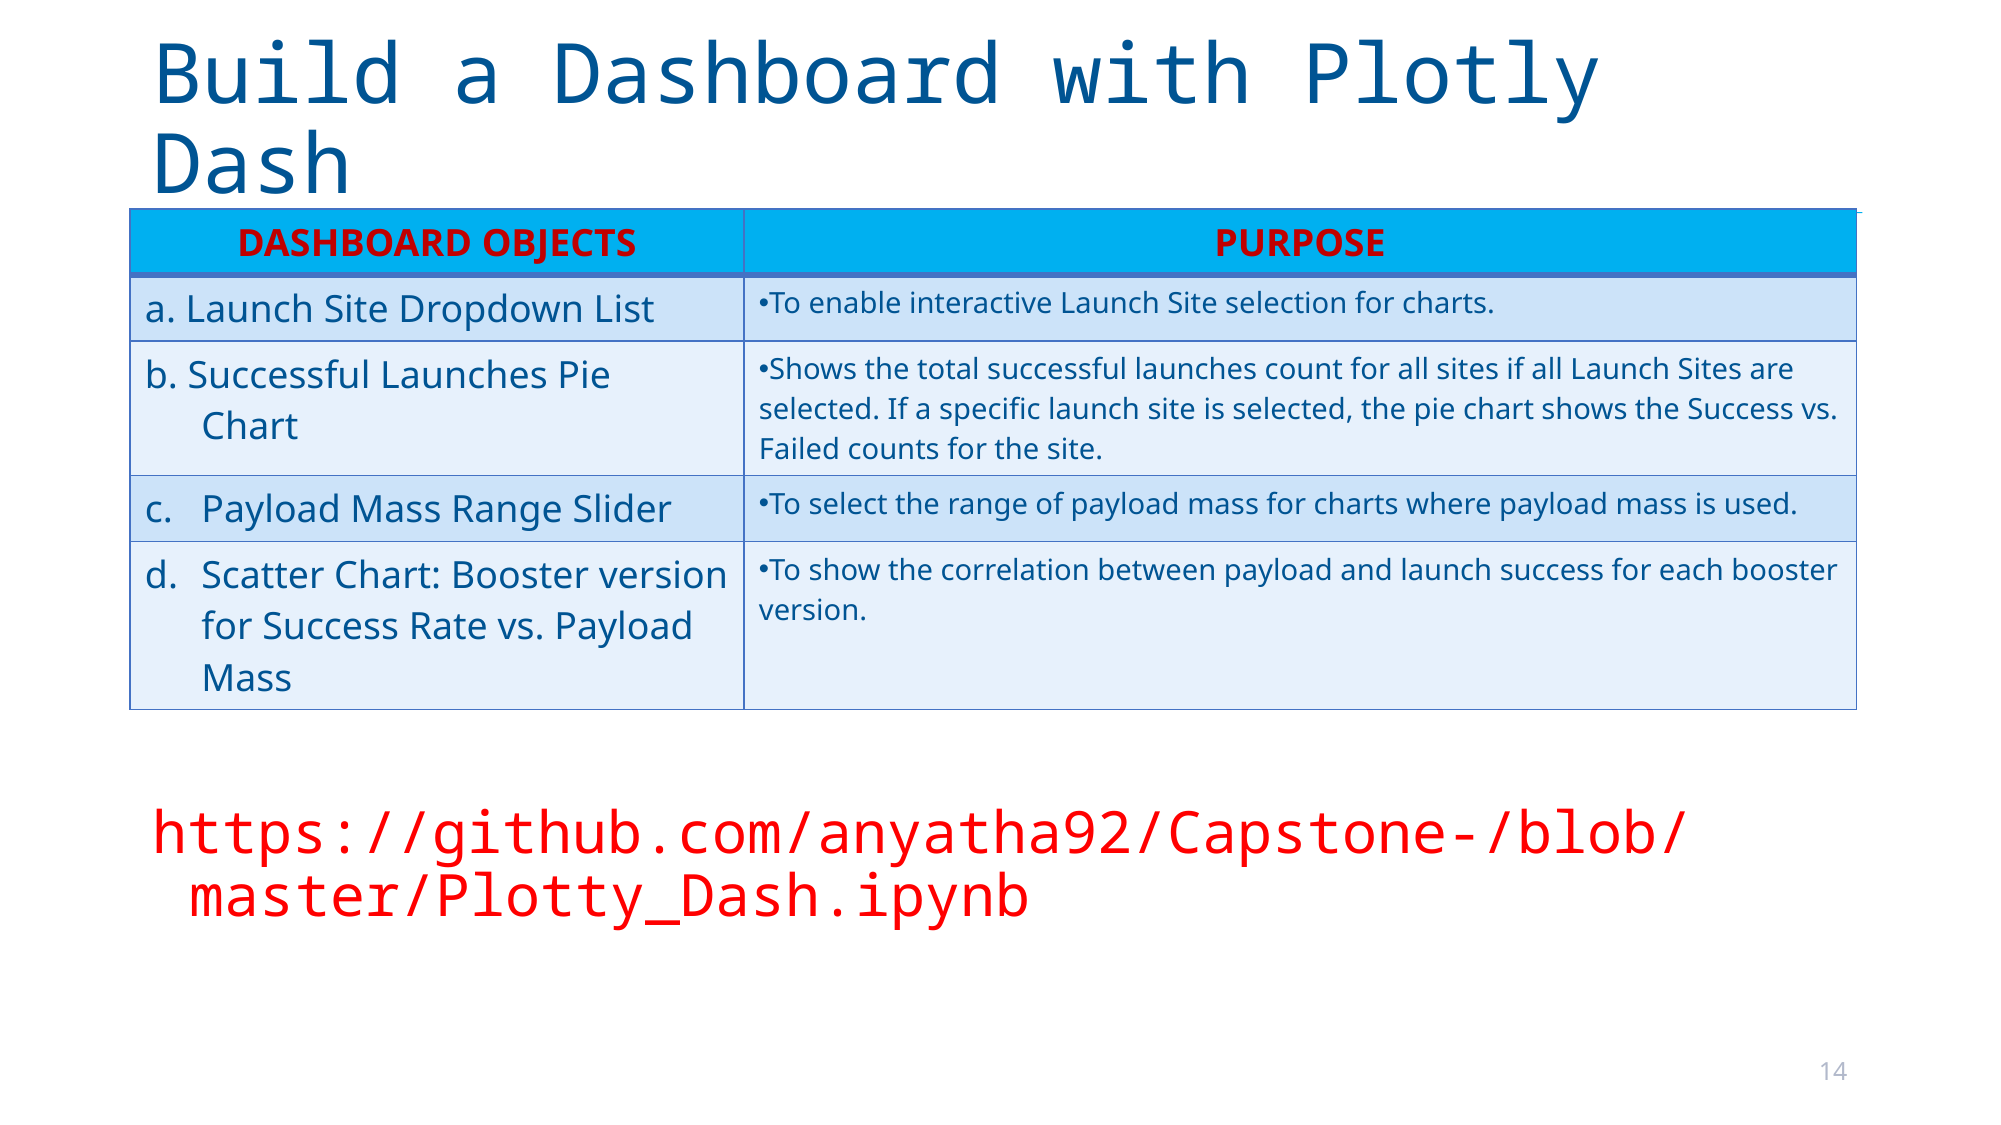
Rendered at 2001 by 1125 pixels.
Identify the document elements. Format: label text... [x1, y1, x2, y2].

table_cell To enable interactive Launch Site selection for charts. [745, 278, 1856, 340]
table_cell Shows the total successful launches count for all sites if all Launch Sites are selected. If a specific launch site is selected, the pie chart shows the Success vs. Failed counts for the site. [745, 342, 1856, 475]
table_cell To show the correlation between payload and launch success for each booster version. [745, 542, 1856, 709]
table_cell Payload Mass Range Slider [131, 476, 743, 541]
table_cell a. Launch Site Dropdown List [131, 278, 743, 340]
table_cell b. Successful Launches Pie Chart [131, 342, 743, 475]
list https://github.com/anyatha92/Capstone-/blob/master/Plotty_Dash.ipynb [137, 795, 1863, 992]
slide_number 14 [1412, 1042, 1863, 1103]
table_header DASHBOARD OBJECTS [131, 210, 743, 272]
table_cell Scatter Chart: Booster version for Success Rate vs. Payload Mass [131, 542, 743, 709]
title Build a Dashboard with Plotly Dash [137, 13, 1863, 231]
table_header PURPOSE [745, 210, 1856, 272]
table_cell To select the range of payload mass for charts where payload mass is used. [745, 476, 1856, 541]
